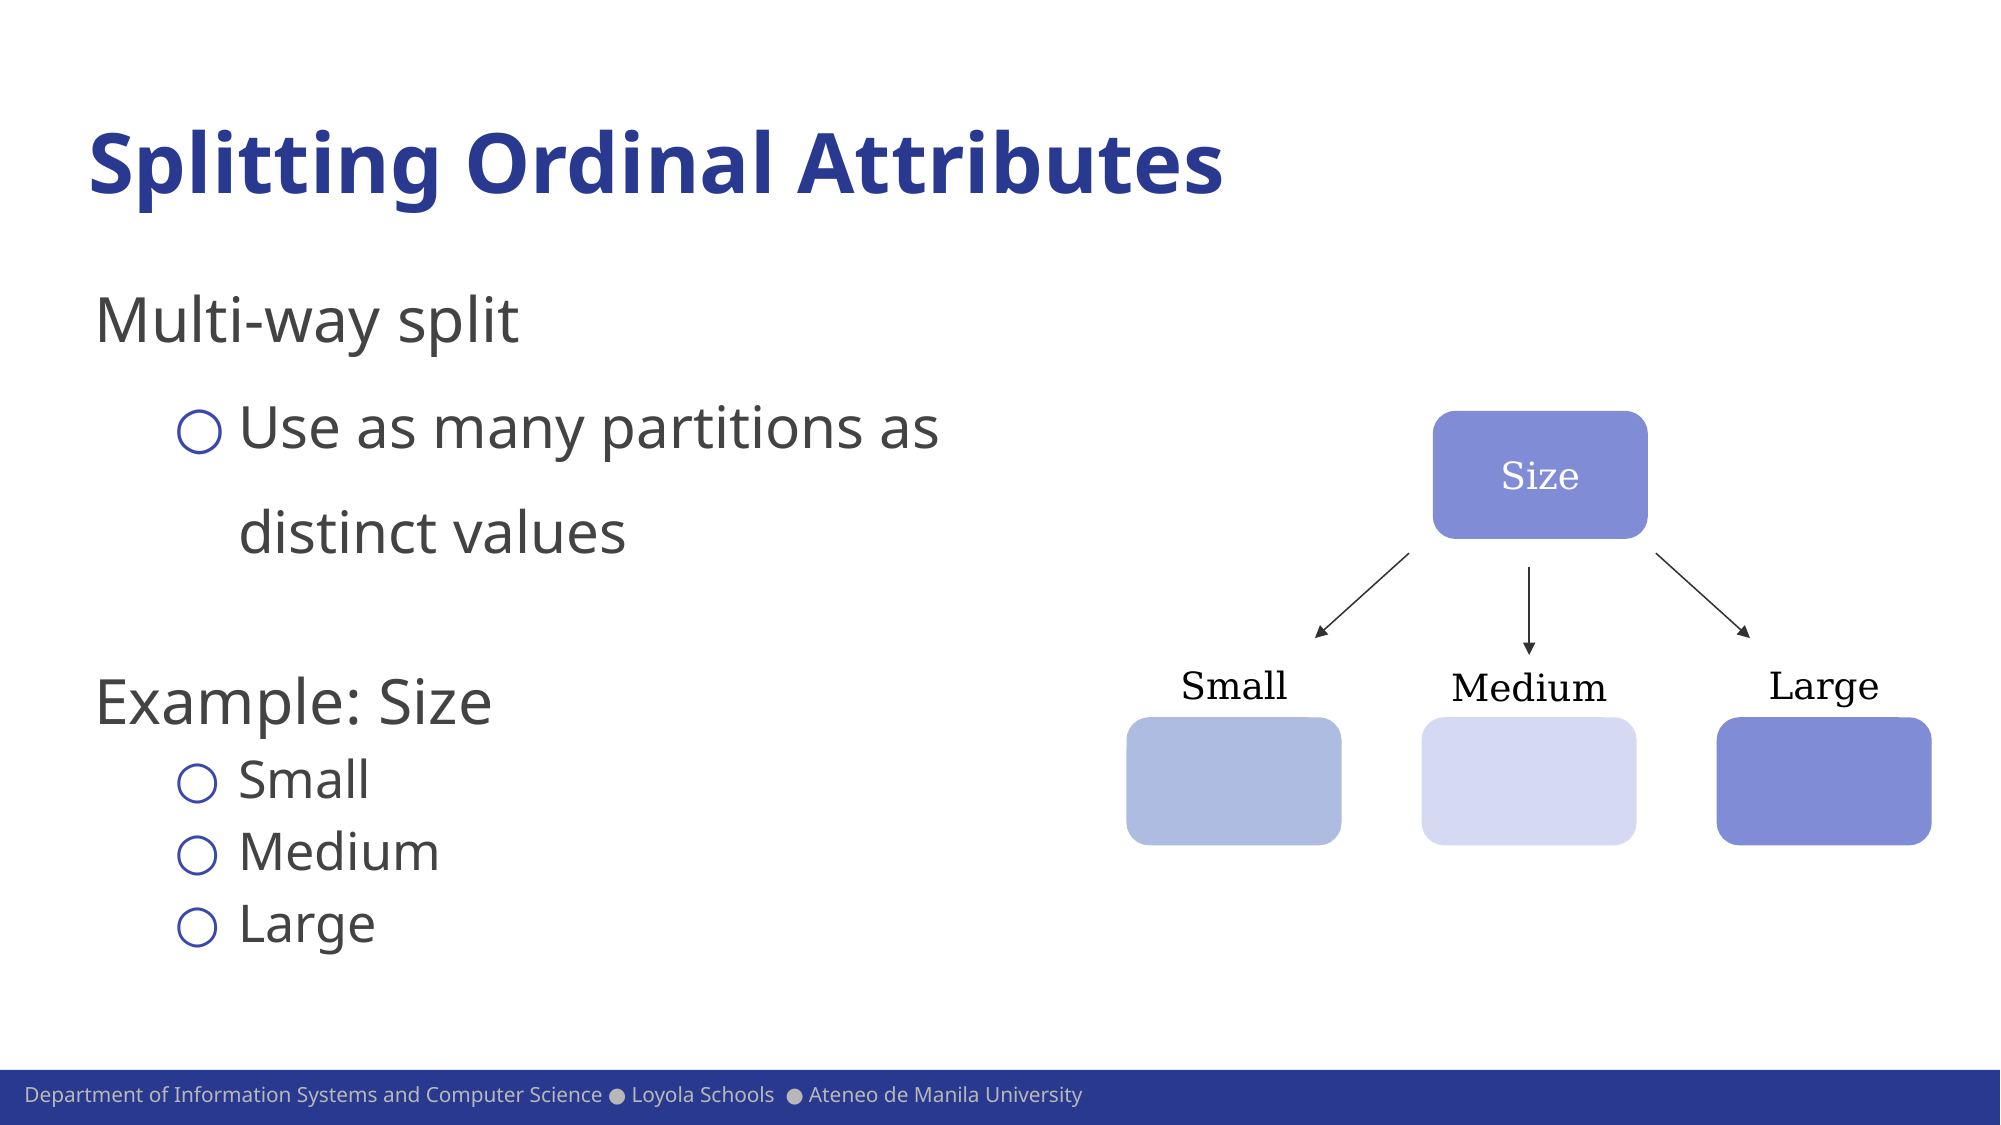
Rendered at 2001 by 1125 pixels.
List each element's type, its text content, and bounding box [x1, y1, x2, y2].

text_box [1126, 717, 1342, 846]
text_box [1716, 717, 1932, 846]
text_box [1421, 717, 1637, 846]
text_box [1314, 552, 1410, 639]
list Multi-way split Use as many partitions as distinct values Example: Size Small Medium Large [68, 222, 1014, 809]
title Splitting Ordinal Attributes [68, 89, 1932, 223]
text_box Large [1693, 654, 1956, 715]
text_box Size [1432, 410, 1648, 539]
text_box Medium [1398, 656, 1661, 716]
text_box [1655, 552, 1751, 639]
text_box Small [1139, 654, 1329, 715]
